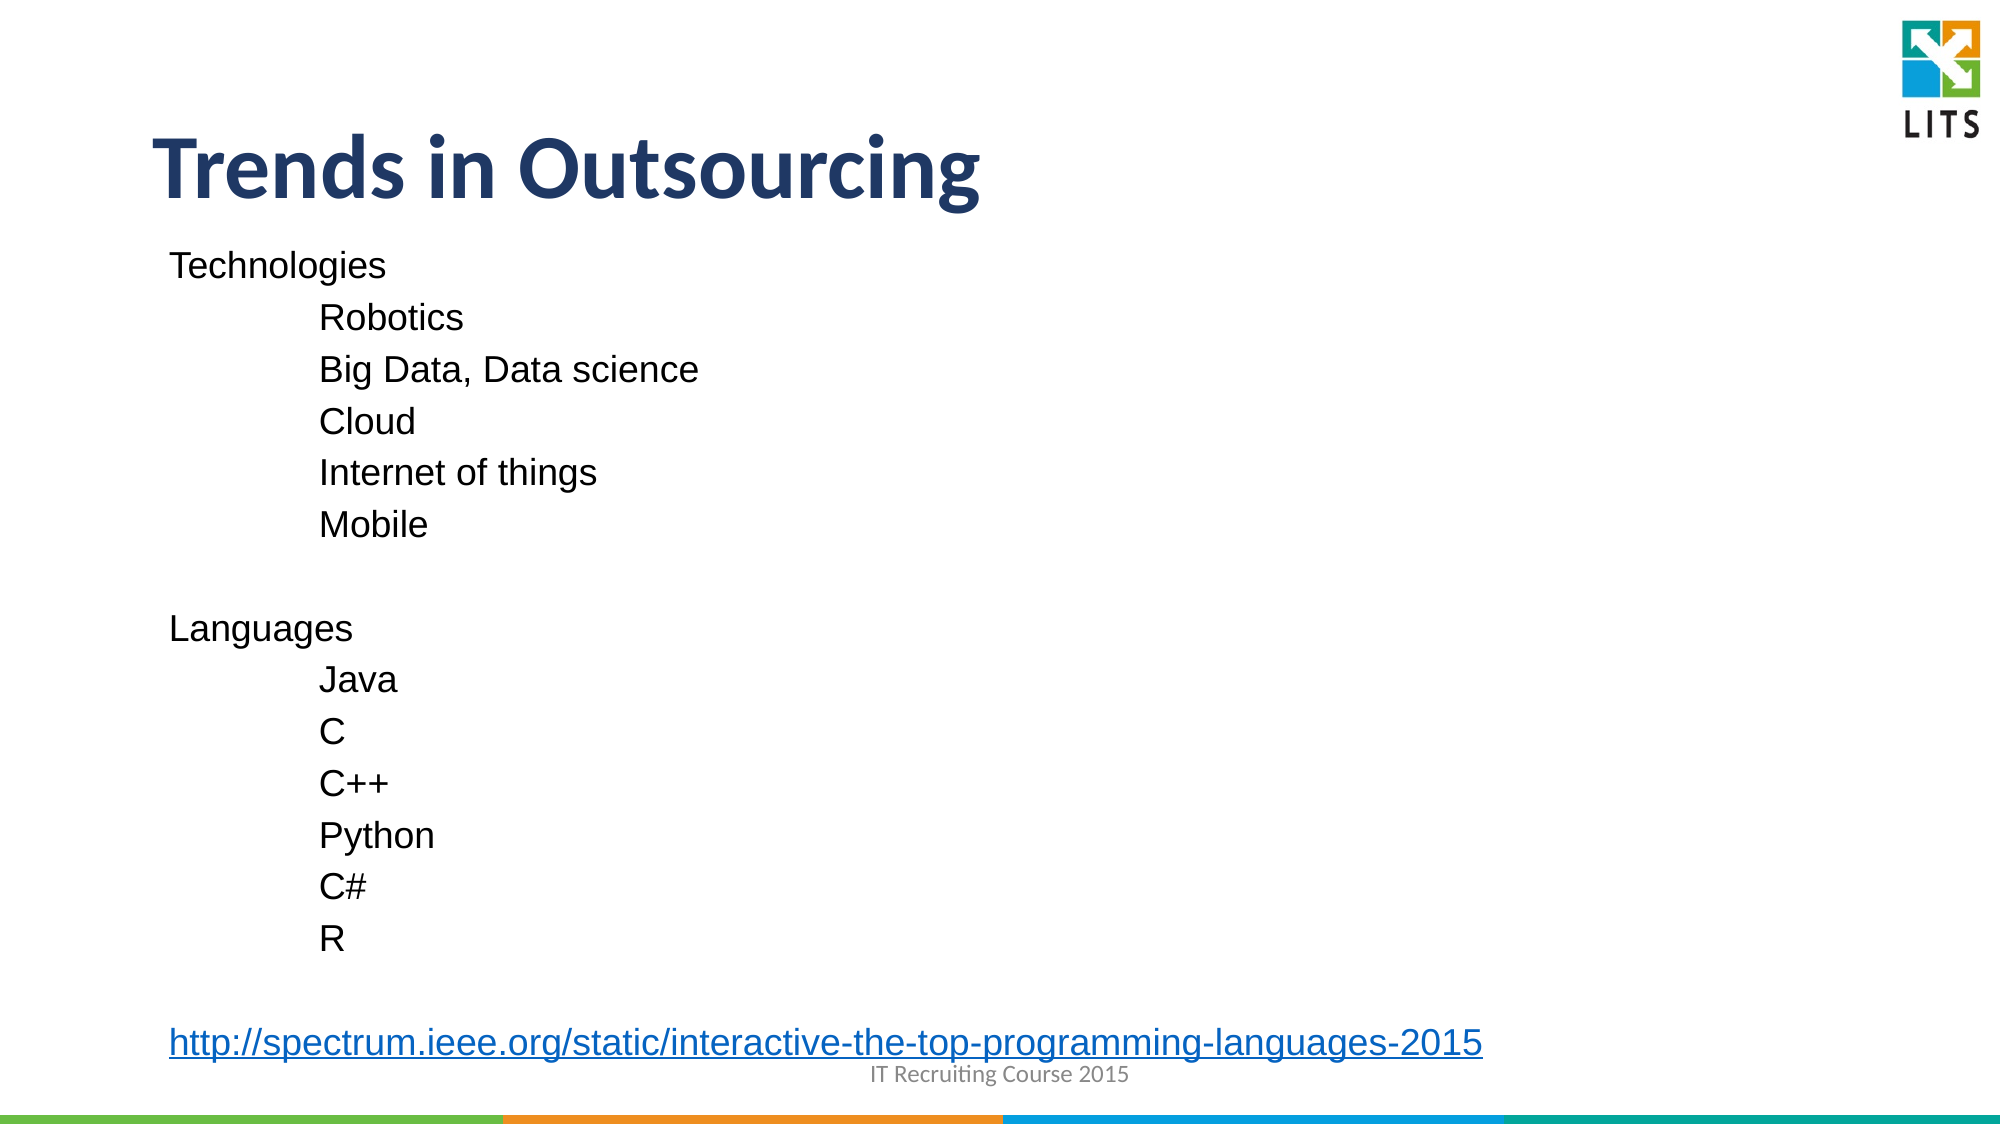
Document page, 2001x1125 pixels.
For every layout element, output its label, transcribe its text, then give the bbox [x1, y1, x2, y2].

title Trends in Outsourcing [137, 59, 1863, 278]
picture [0, 1115, 1002, 1124]
footer IT Recruiting Course 2015 [662, 1042, 1338, 1103]
picture [1898, 17, 1984, 144]
list Technologies Robotics Big Data, Data science Cloud Internet of things Mobile Languages Java C C++ Python C# R http://spectrum.ieee.org/static/interactive-the-top-programming-languages-2015 [153, 227, 1814, 1014]
picture [1505, 1115, 2000, 1124]
